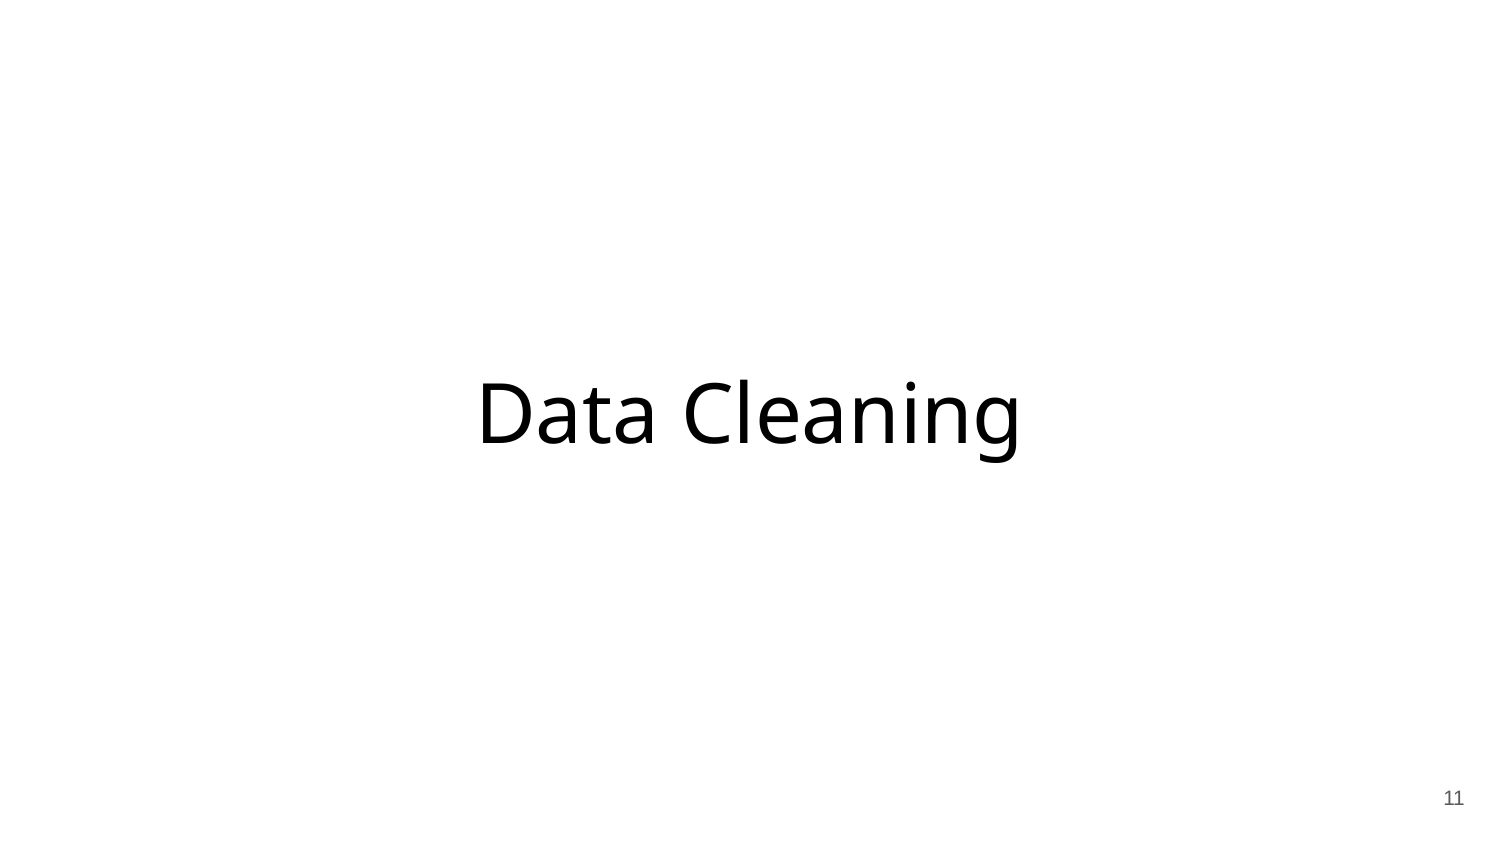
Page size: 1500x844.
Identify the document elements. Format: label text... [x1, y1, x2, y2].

title Data Cleaning [418, 368, 1082, 476]
slide_number ‹#› [1389, 764, 1480, 830]
